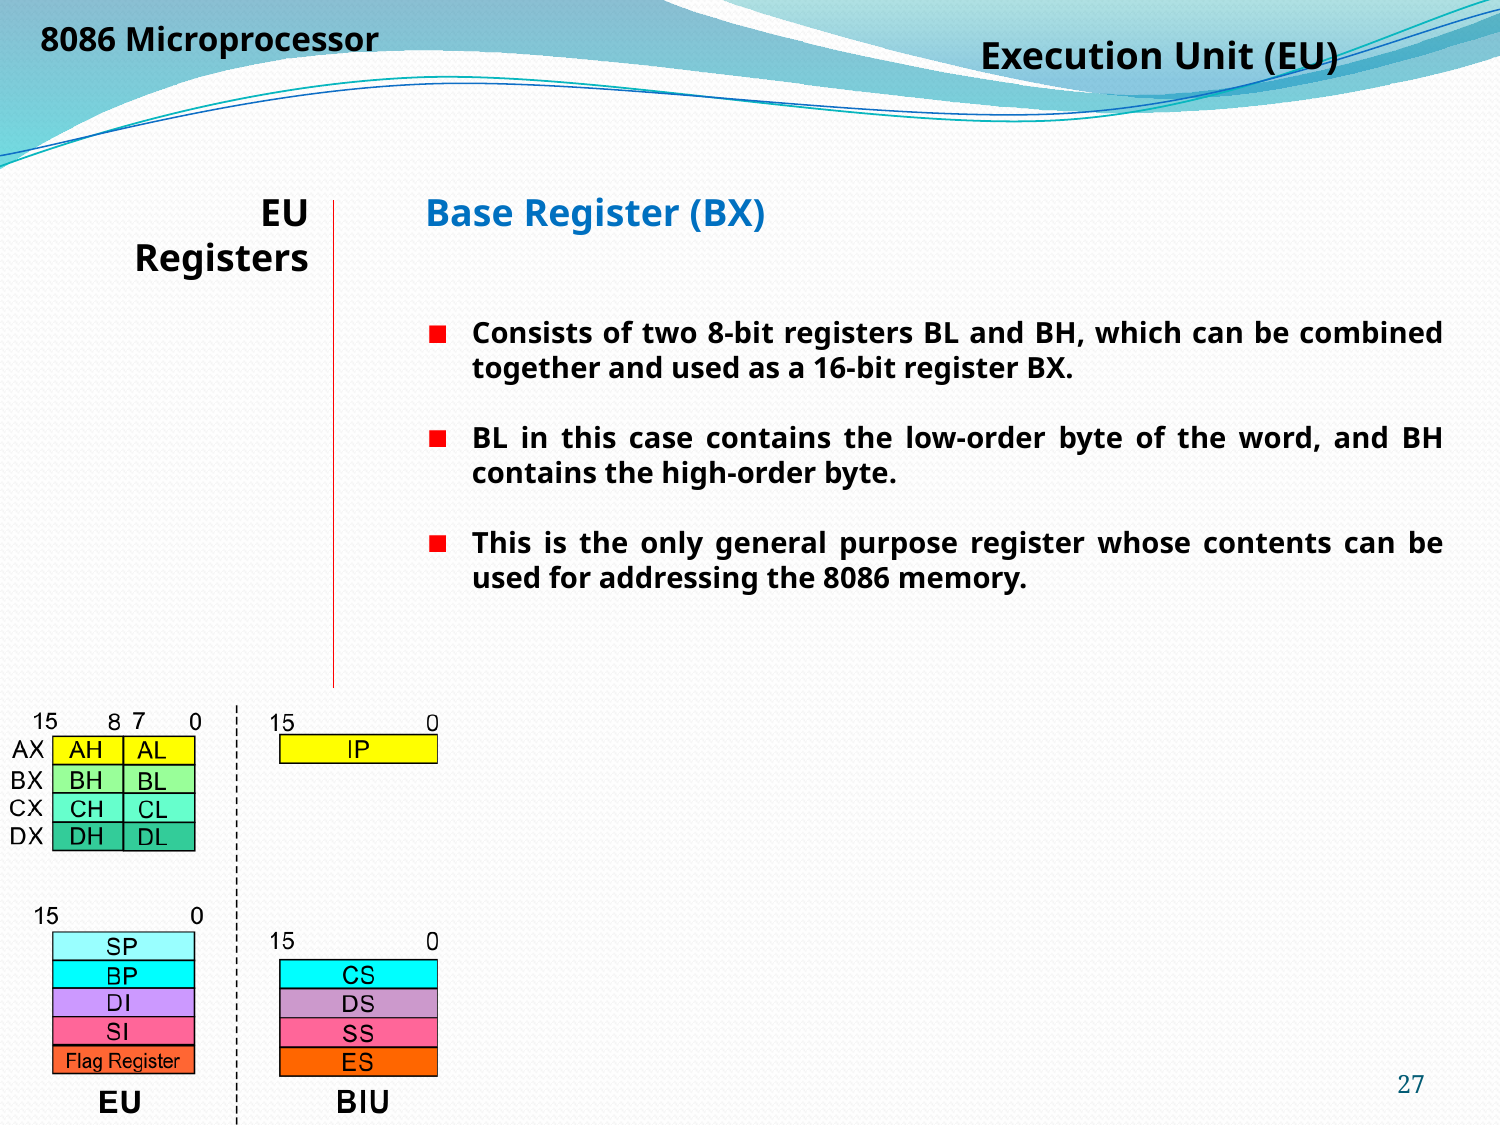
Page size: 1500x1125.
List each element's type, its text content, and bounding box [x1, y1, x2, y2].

slide_number 27 [1299, 1042, 1425, 1103]
text_box 8086 Microprocessor [10, 10, 411, 66]
text_box Execution Unit (EU) [859, 24, 1460, 85]
picture [10, 705, 438, 1125]
picture [425, 321, 446, 343]
text_box Base Register (BX) Consists of two 8-bit registers BL and BH, which can be combined together and used as a 16-bit register BX. BL in this case contains the low-order byte of the word, and BH contains the high-order byte. This is the only general purpose register whose contents can be used for addressing the 8086 memory. [410, 182, 1460, 637]
picture [425, 426, 446, 447]
picture [425, 531, 446, 552]
text_box EU Registers [119, 181, 325, 287]
